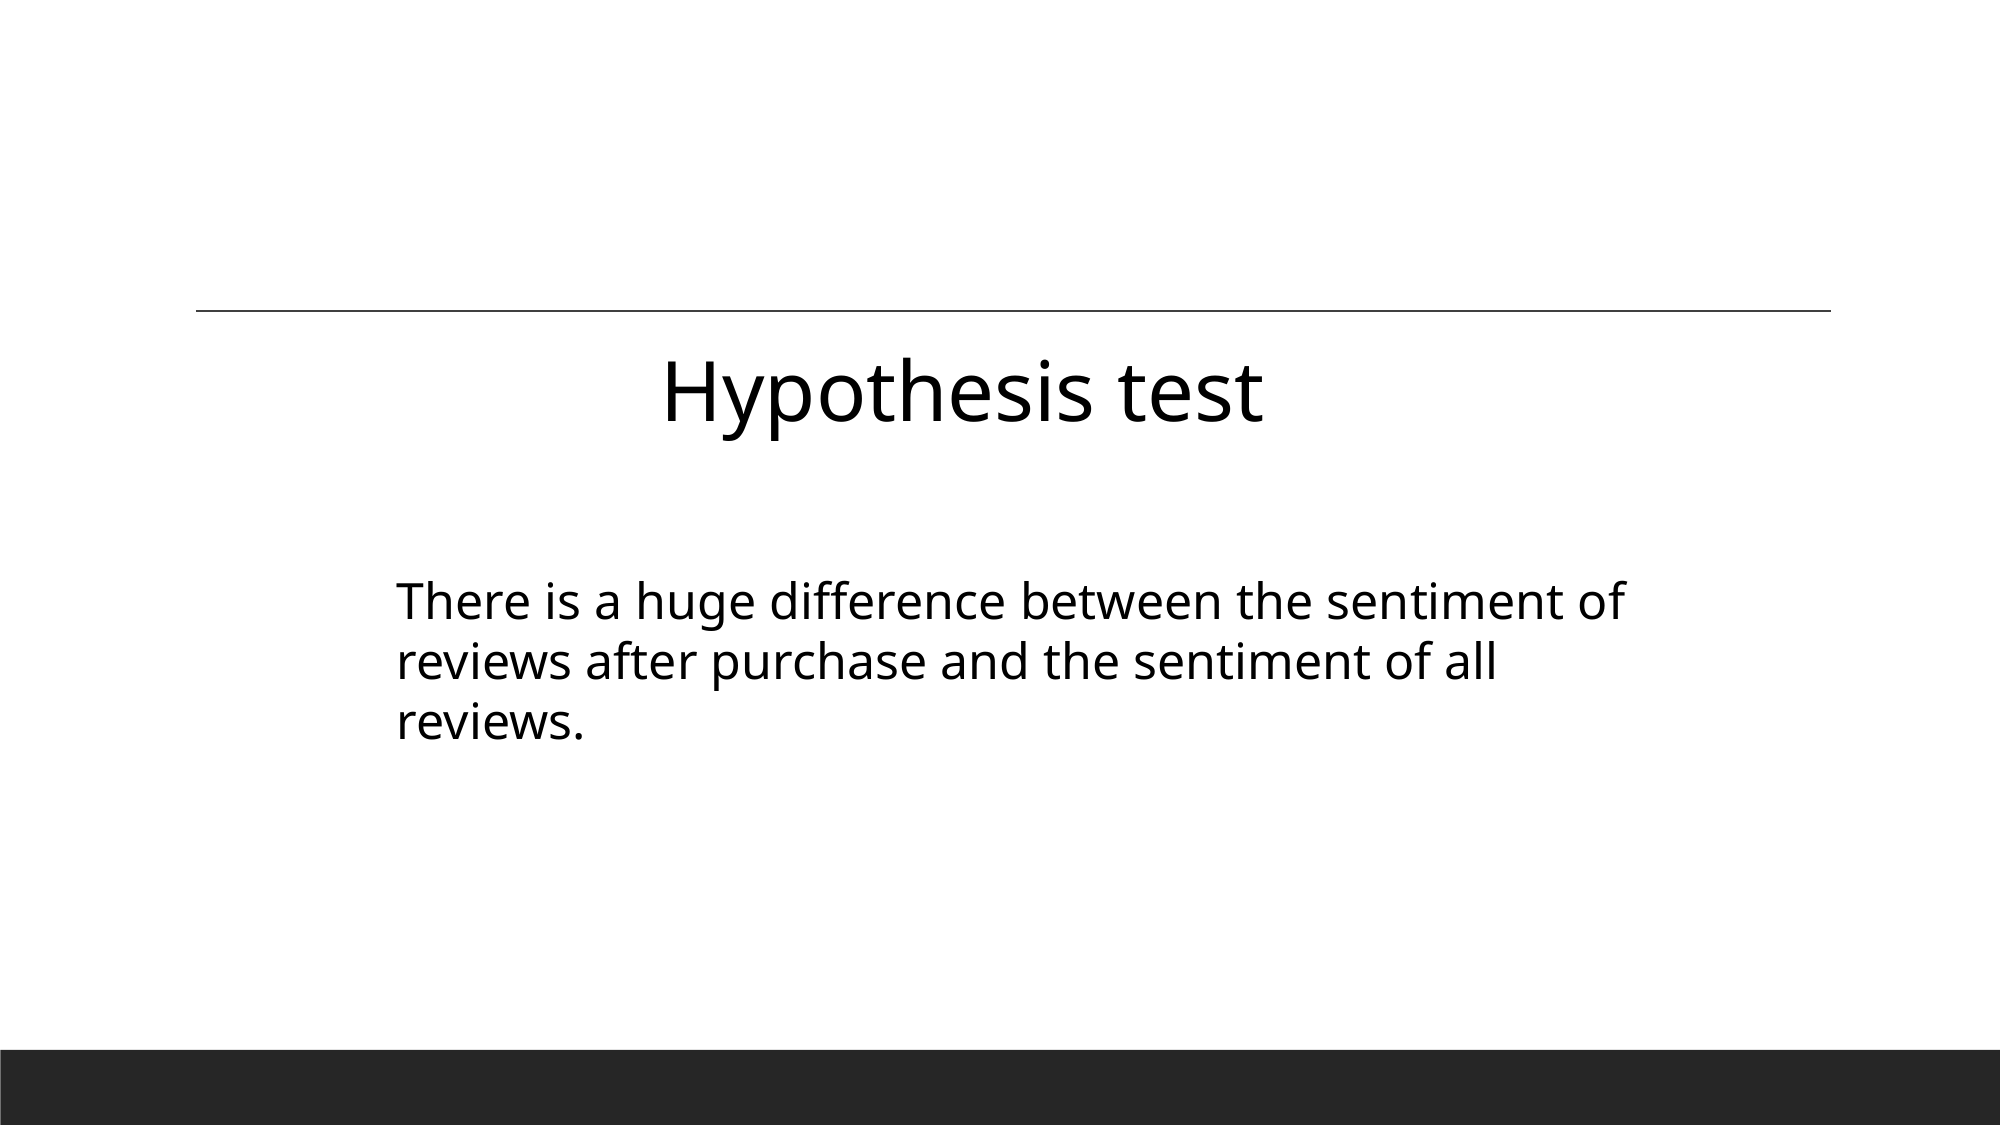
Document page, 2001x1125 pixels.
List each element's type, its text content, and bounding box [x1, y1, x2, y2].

text_box There is a huge difference between the sentiment of reviews after purchase and the sentiment of all reviews. [381, 562, 1669, 758]
text_box Hypothesis test [645, 331, 1637, 446]
